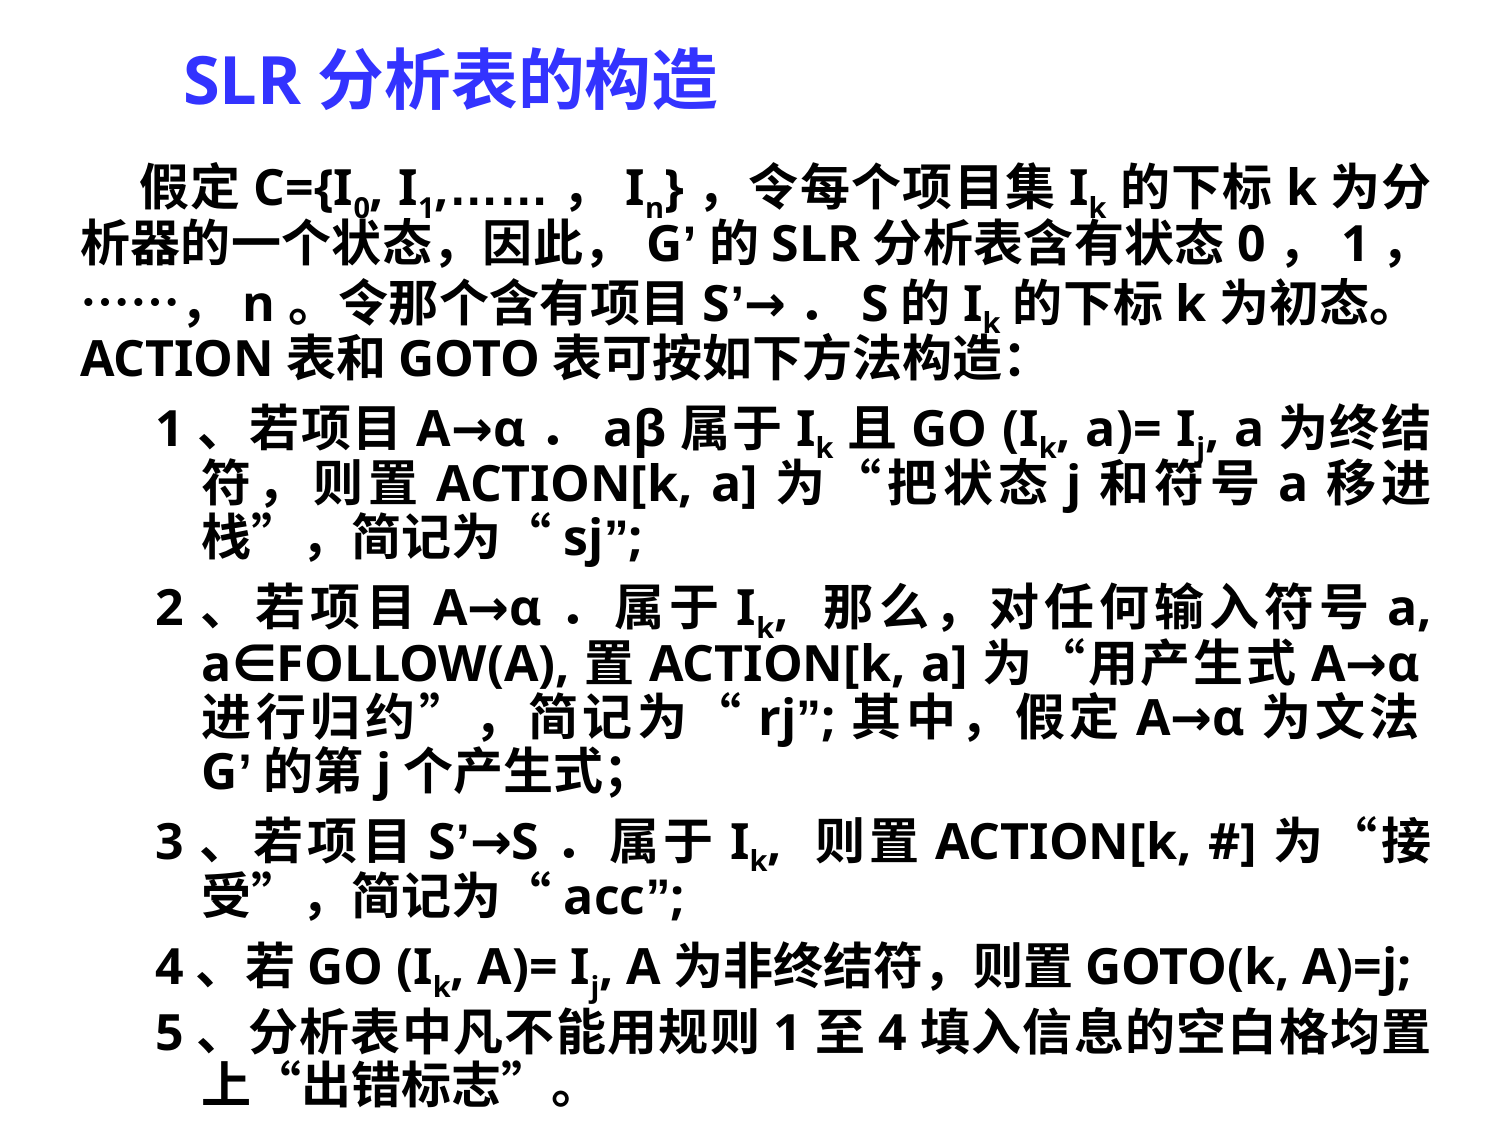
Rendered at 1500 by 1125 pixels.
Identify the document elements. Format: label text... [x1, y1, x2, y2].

list 假定C={I0, I1,……，In}，令每个项目集Ik的下标k为分析器的一个状态，因此，G’的SLR分析表含有状态0，1，……，n。令那个含有项目S’→．S的Ik的下标k为初态。ACTION表和GOTO表可按如下方法构造： 1、若项目A→α．aβ属于Ik且GO (Ik, a)= Ij, a为终结符，则置ACTION[k, a]为“把状态j和符号a移进栈”，简记为“sj”; 2、若项目A→α．属于Ik, 那么，对任何输入符号a, a∈FOLLOW(A),置ACTION[k, a]为“用产生式A→α进行归约”，简记为“rj”;其中，假定A→α为文法G’的第j个产生式； 3、若项目S’→S．属于Ik, 则置ACTION[k, #]为“接受”，简记为“acc”; 4、若GO (Ik, A)= Ij, A为非终结符，则置GOTO(k, A)=j; 5、分析表中凡不能用规则1至4填入信息的空白格均置上“出错标志”。 [64, 148, 1448, 1071]
title SLR分析表的构造 [64, 42, 1341, 126]
slide_number 80 [1154, 1023, 1468, 1100]
